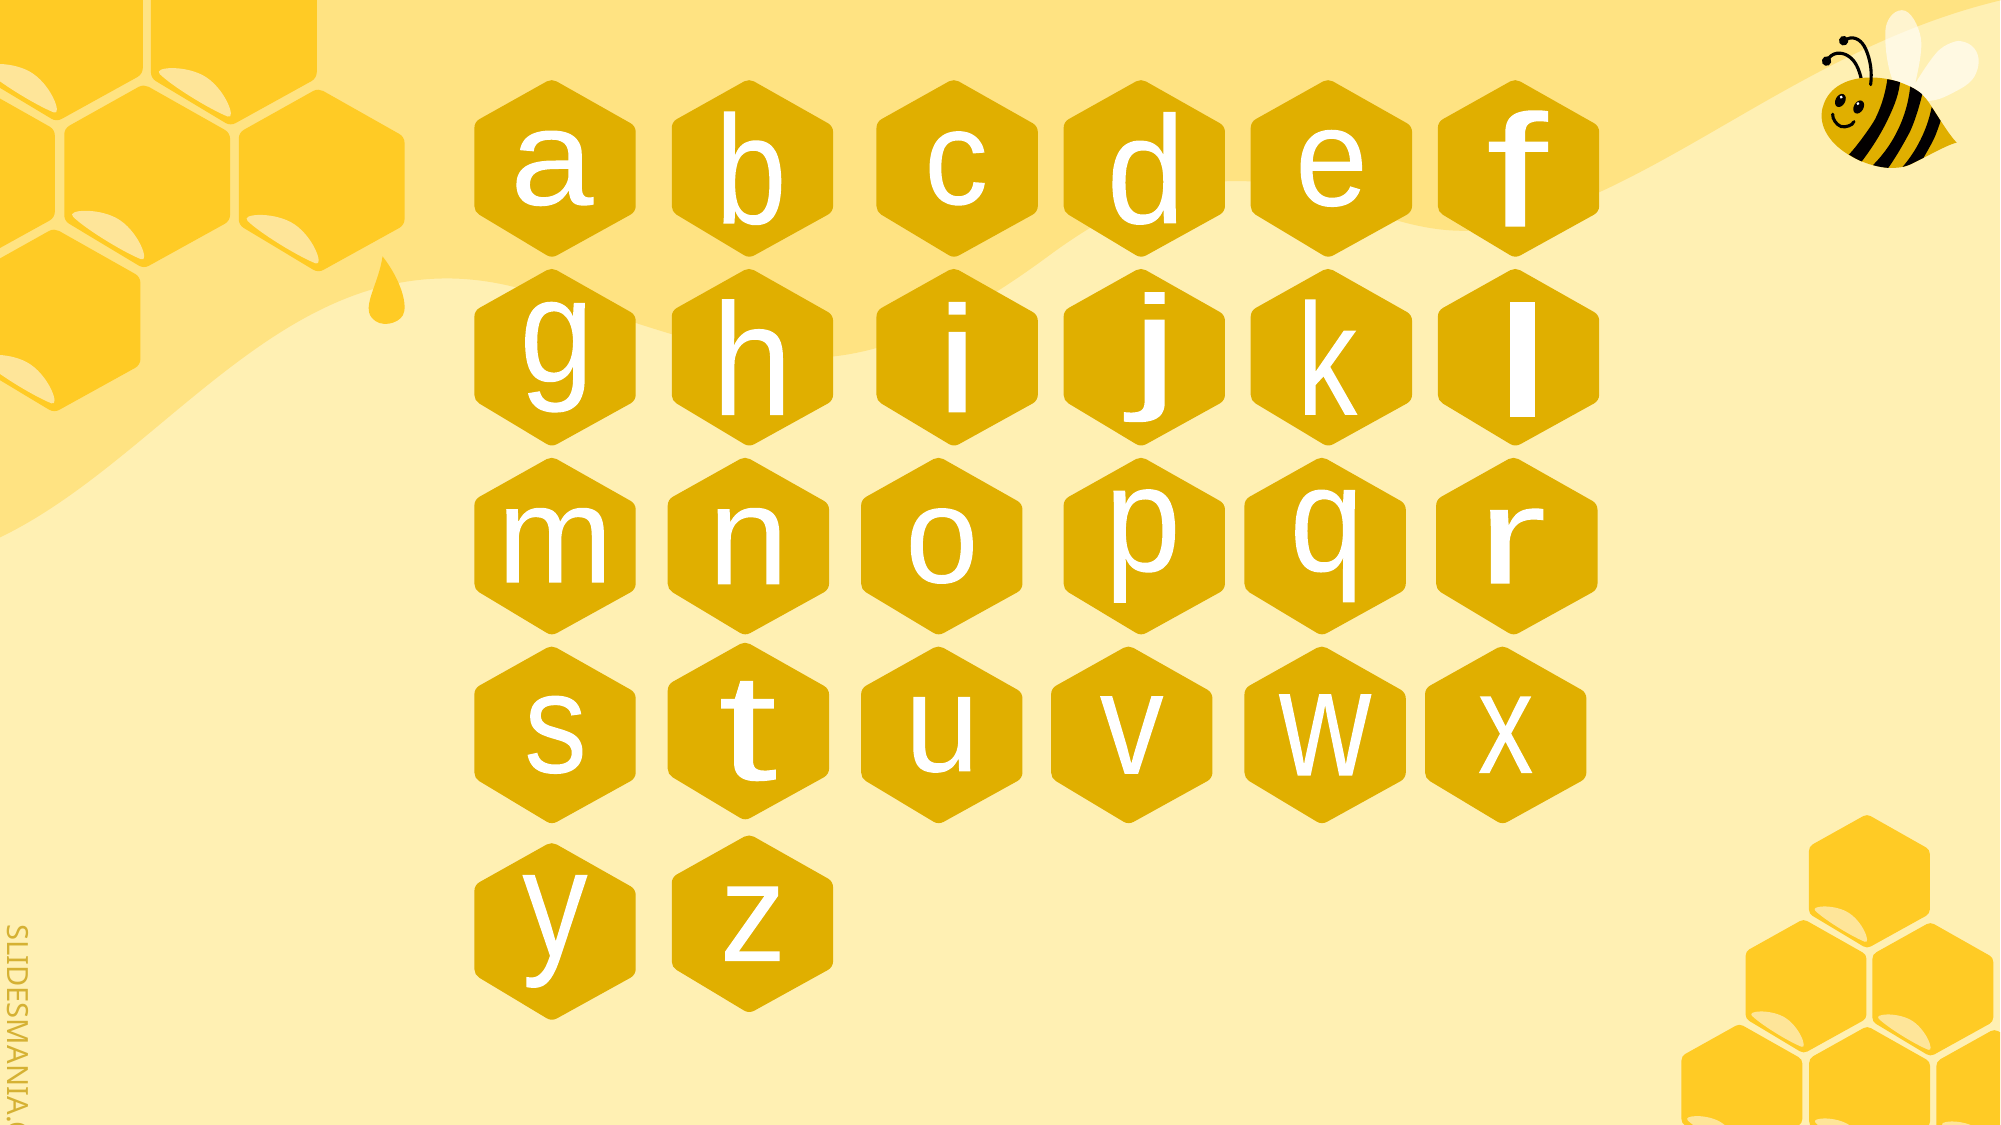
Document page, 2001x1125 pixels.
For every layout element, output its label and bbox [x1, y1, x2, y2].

text_box [1050, 646, 1213, 824]
text_box [876, 79, 1039, 257]
text_box [1063, 79, 1226, 257]
text_box [474, 646, 636, 824]
text_box [1250, 79, 1413, 257]
text_box [671, 79, 834, 257]
text_box [1435, 457, 1598, 635]
text_box [474, 457, 636, 635]
text_box [1063, 457, 1226, 635]
text_box [860, 646, 1023, 824]
text_box [1063, 268, 1226, 446]
text_box [474, 268, 636, 446]
text_box [860, 457, 1023, 635]
text_box [671, 268, 834, 446]
text_box [474, 79, 636, 257]
text_box [1437, 79, 1600, 257]
text_box [671, 835, 834, 1013]
text_box [1424, 646, 1587, 824]
text_box [1437, 268, 1600, 446]
text_box [1244, 646, 1407, 824]
text_box [667, 642, 830, 820]
text_box [667, 457, 830, 635]
text_box [876, 268, 1039, 446]
text_box [1244, 457, 1407, 635]
text_box [1250, 268, 1413, 446]
text_box [474, 842, 636, 1020]
